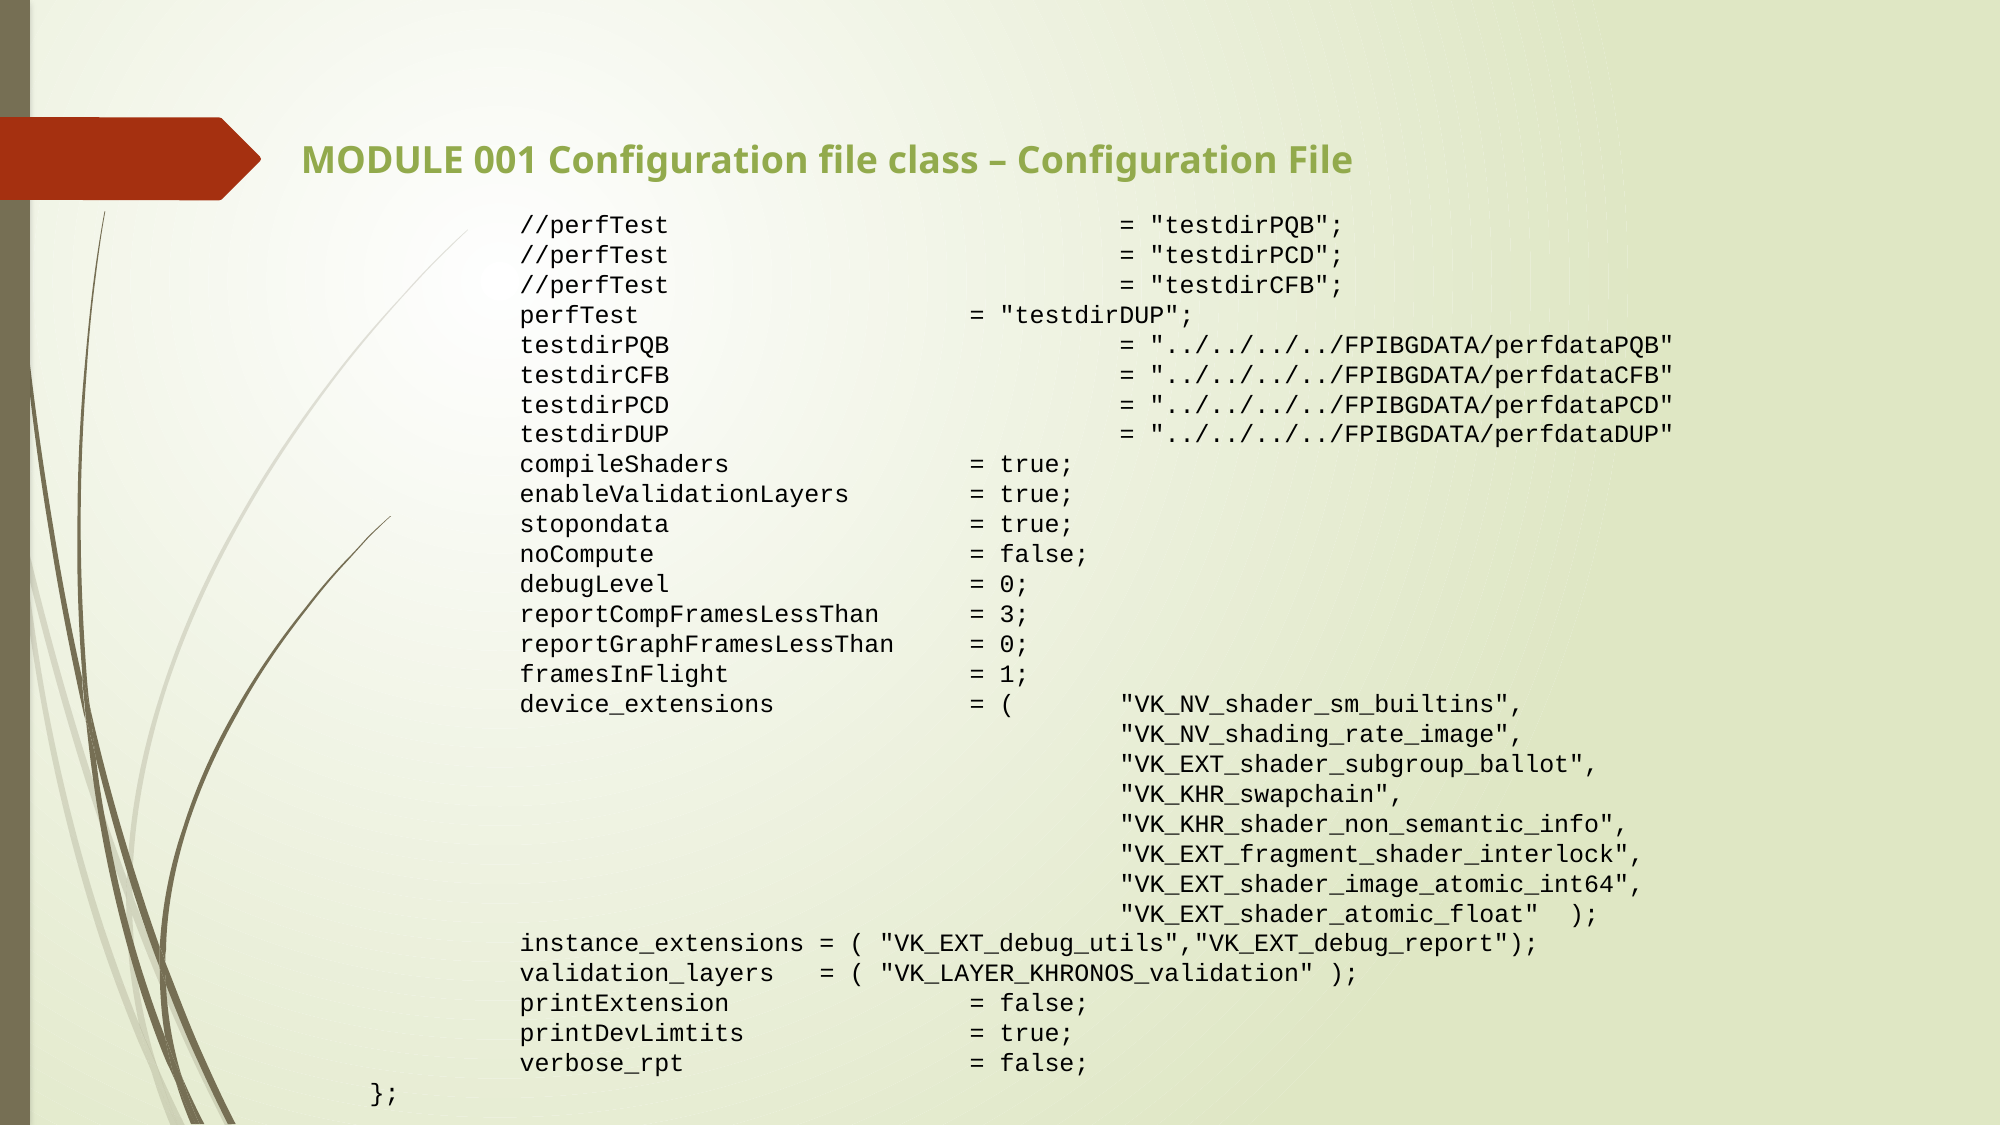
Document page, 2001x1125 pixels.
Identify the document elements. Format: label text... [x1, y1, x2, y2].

text_box //perfTest = "testdirPQB"; //perfTest = "testdirPCD"; //perfTest = "testdirCFB"; perfTest = "testdirDUP"; testdirPQB = "../../../../FPIBGDATA/perfdataPQB" testdirCFB = "../../../../FPIBGDATA/perfdataCFB" testdirPCD = "../../../../FPIBGDATA/perfdataPCD" testdirDUP = "../../../../FPIBGDATA/perfdataDUP" compileShaders = true; enableValidationLayers = true; stopondata = true; noCompute = false; debugLevel = 0; reportCompFramesLessThan = 3; reportGraphFramesLessThan = 0; framesInFlight = 1; device_extensions = ( "VK_NV_shader_sm_builtins", "VK_NV_shading_rate_image", "VK_EXT_shader_subgroup_ballot", "VK_KHR_swapchain", "VK_KHR_shader_non_semantic_info", "VK_EXT_fragment_shader_interlock", "VK_EXT_shader_image_atomic_int64", "VK_EXT_shader_atomic_float" ); instance_extensions = ( "VK_EXT_debug_utils","VK_EXT_debug_report"); validation_layers = ( "VK_LAYER_KHRONOS_validation" ); printExtension = false; printDevLimtits = true; verbose_rpt = false; }; [354, 201, 2000, 1114]
text_box MODULE 001 Configuration file class – Configuration File [235, 128, 1421, 189]
